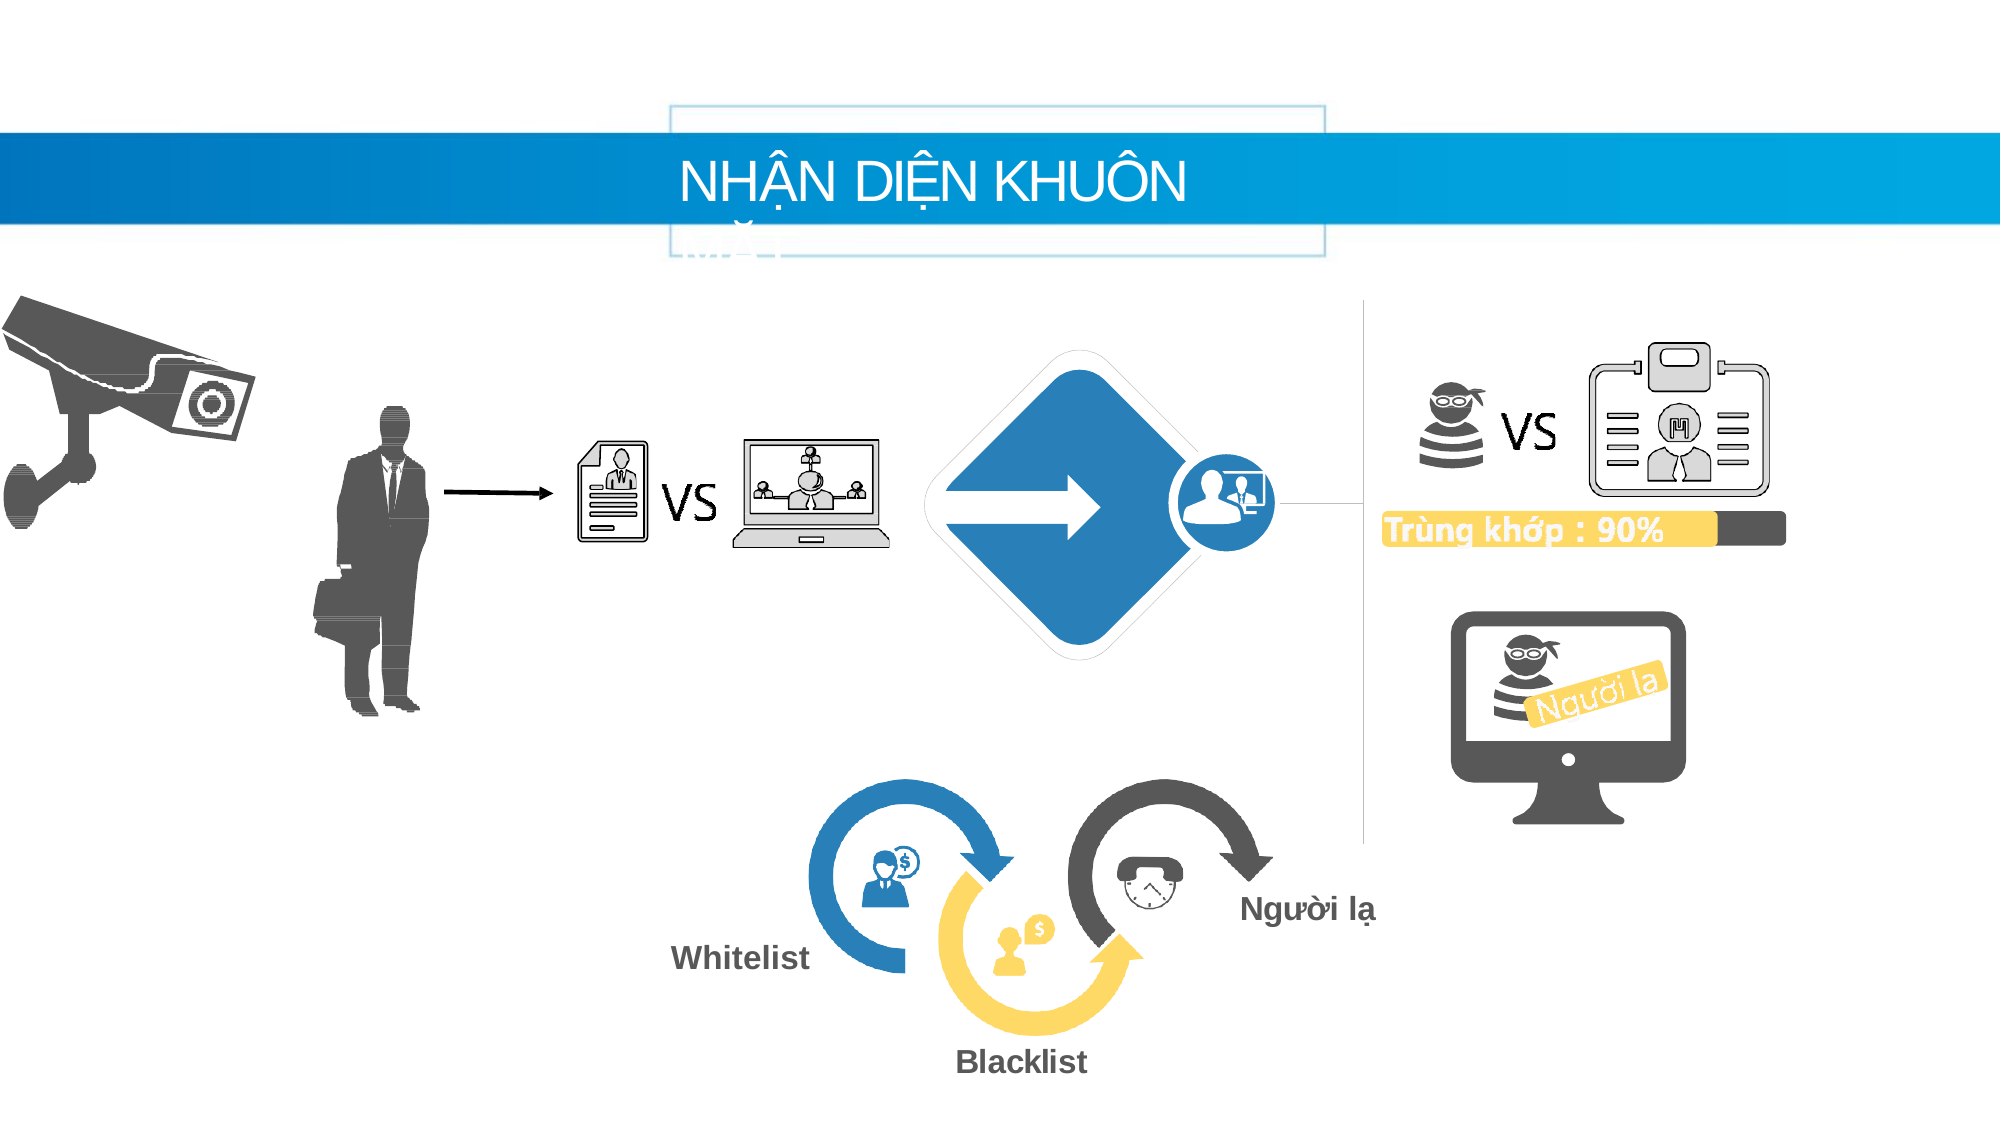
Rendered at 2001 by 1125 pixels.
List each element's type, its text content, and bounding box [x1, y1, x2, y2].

text_box Whitelist Blacklist [668, 934, 1089, 1080]
text_box [1419, 436, 1483, 452]
text_box [444, 486, 554, 501]
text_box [808, 299, 1365, 1036]
text_box [313, 406, 430, 717]
text_box [1, 295, 256, 529]
text_box [1501, 413, 1556, 450]
text_box [732, 439, 803, 548]
text_box [661, 484, 716, 521]
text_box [577, 440, 649, 543]
text_box [0, 99, 2000, 263]
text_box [1450, 611, 1687, 825]
text_box [1419, 453, 1483, 469]
title NHẬN DIỆN KHUÔN MẶT [676, 141, 1310, 332]
text_box [1424, 421, 1479, 437]
text_box [1429, 382, 1486, 424]
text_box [1381, 510, 1787, 550]
text_box Người lạ [1369, 885, 1379, 928]
text_box [1588, 342, 1770, 497]
